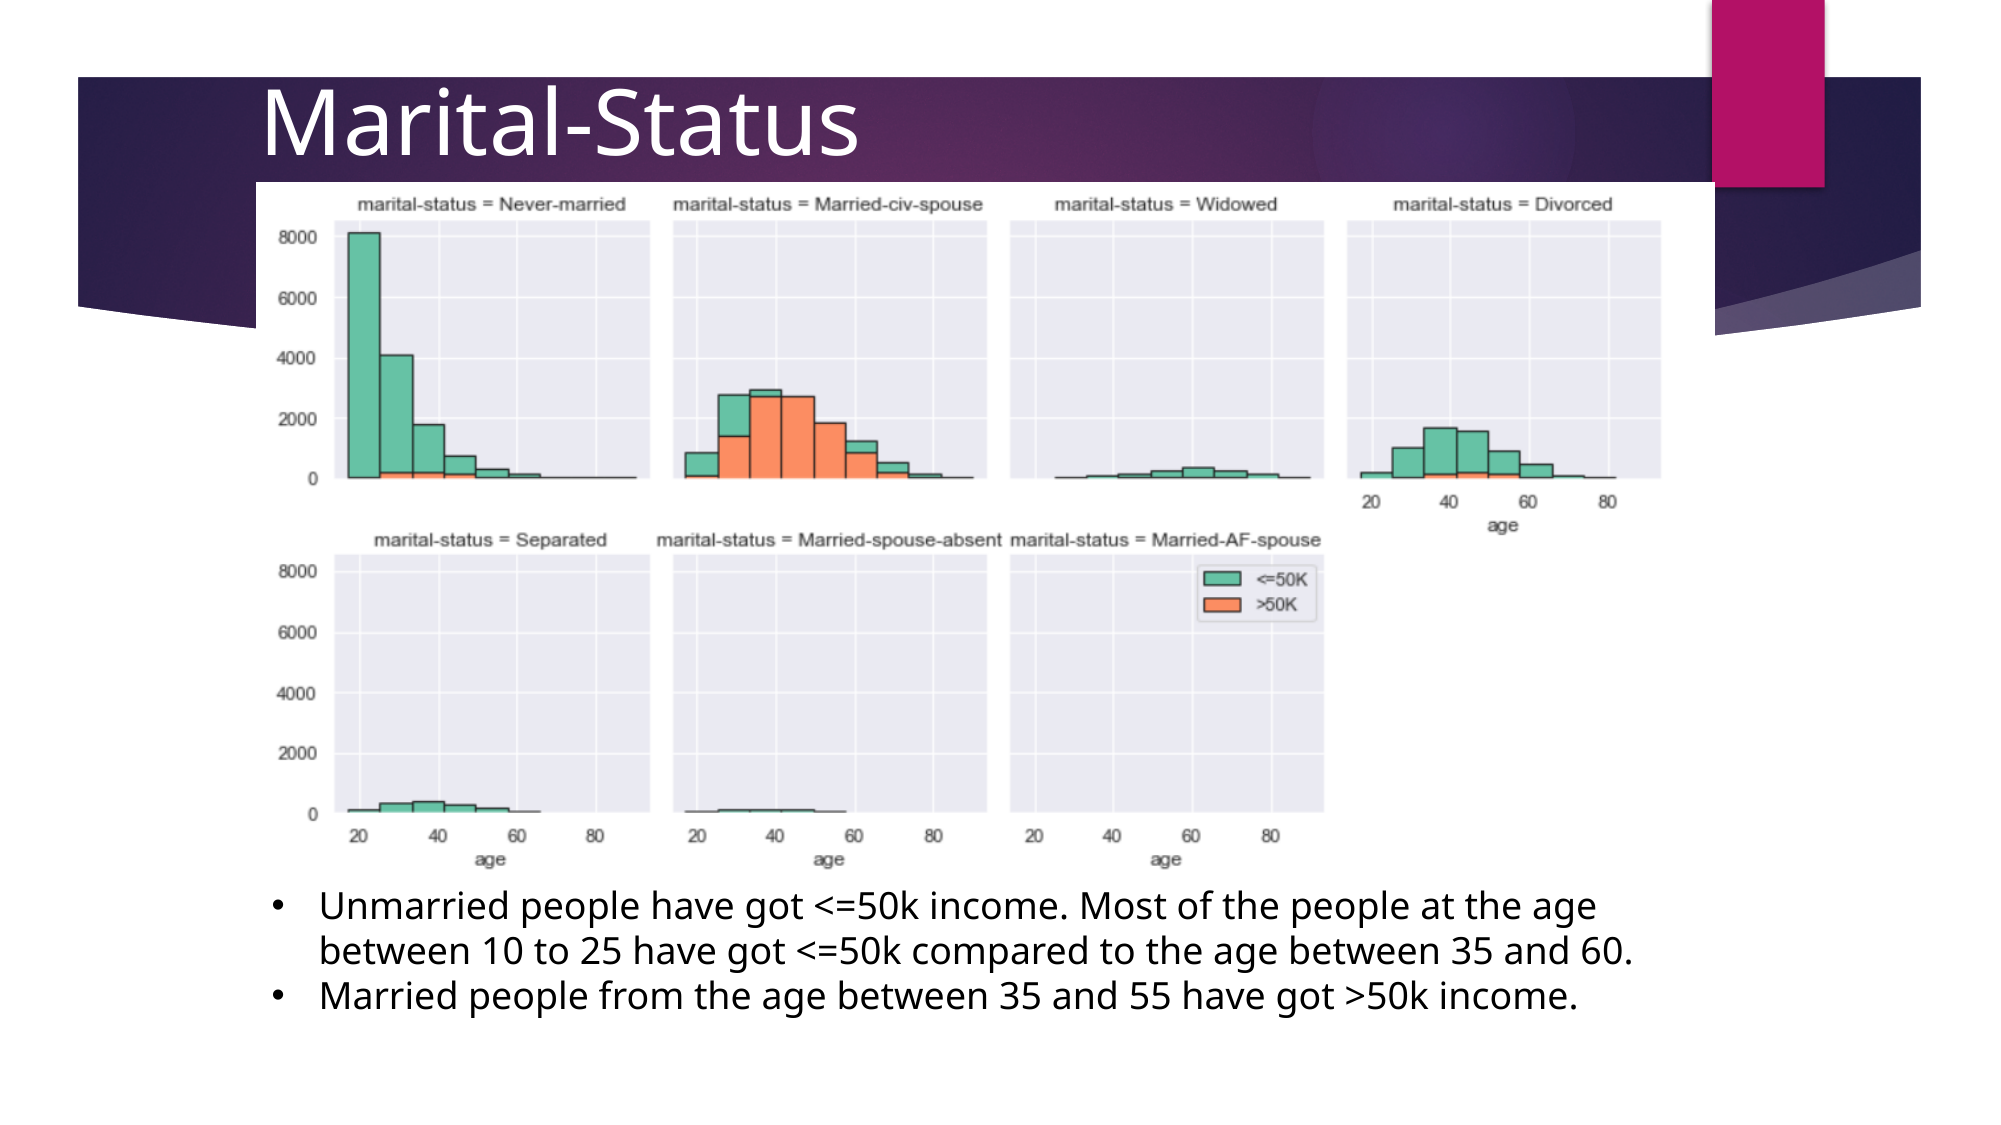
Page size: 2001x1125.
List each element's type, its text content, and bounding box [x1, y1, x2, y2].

text_box Unmarried people have got <=50k income. Most of the people at the age between 10 to 25 have got <=50k compared to the age between 35 and 60. Married people from the age between 35 and 55 have got >50k income. [256, 902, 1683, 1025]
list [256, 182, 1715, 896]
text_box Marital-Status [245, 56, 944, 182]
